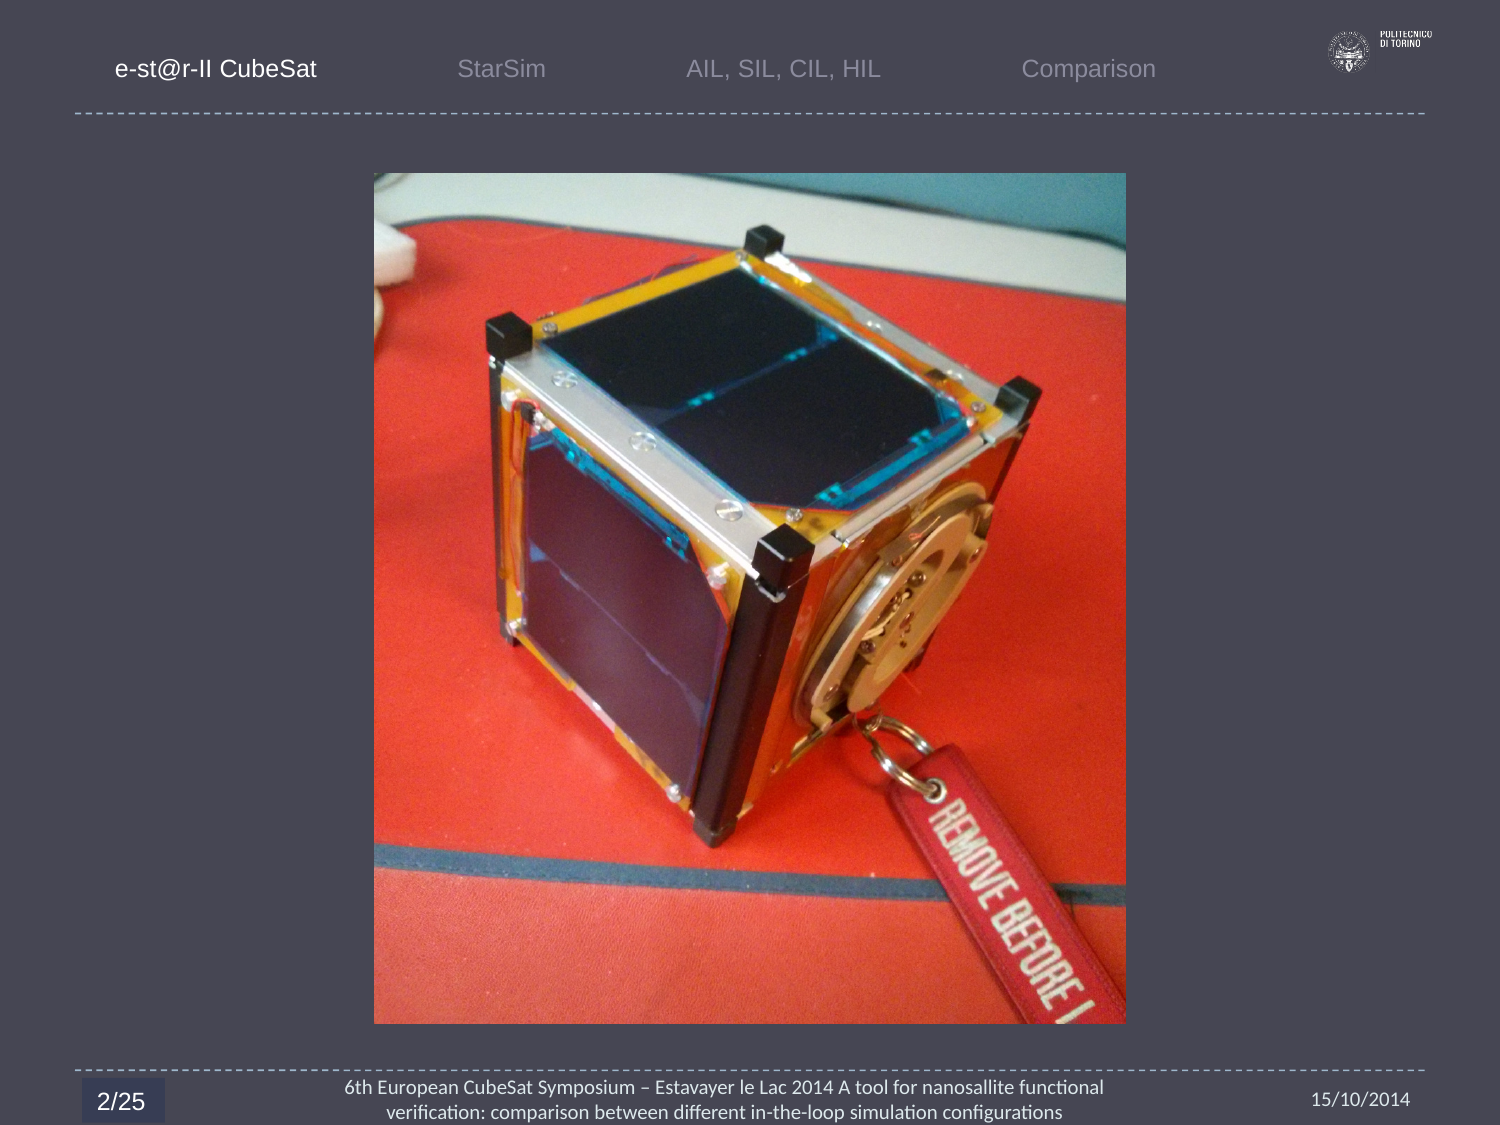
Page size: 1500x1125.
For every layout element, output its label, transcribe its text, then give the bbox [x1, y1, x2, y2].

footer 6th European CubeSat Symposium – Estavayer le Lac 2014 A tool for nanosallite functional verification: comparison between different in-the-loop simulation configurations [297, 1065, 1152, 1125]
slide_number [1207, 1078, 1426, 1125]
text_box 2/25 [82, 1077, 165, 1123]
picture [1328, 31, 1432, 73]
picture [374, 173, 1126, 1024]
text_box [99, 45, 1173, 92]
